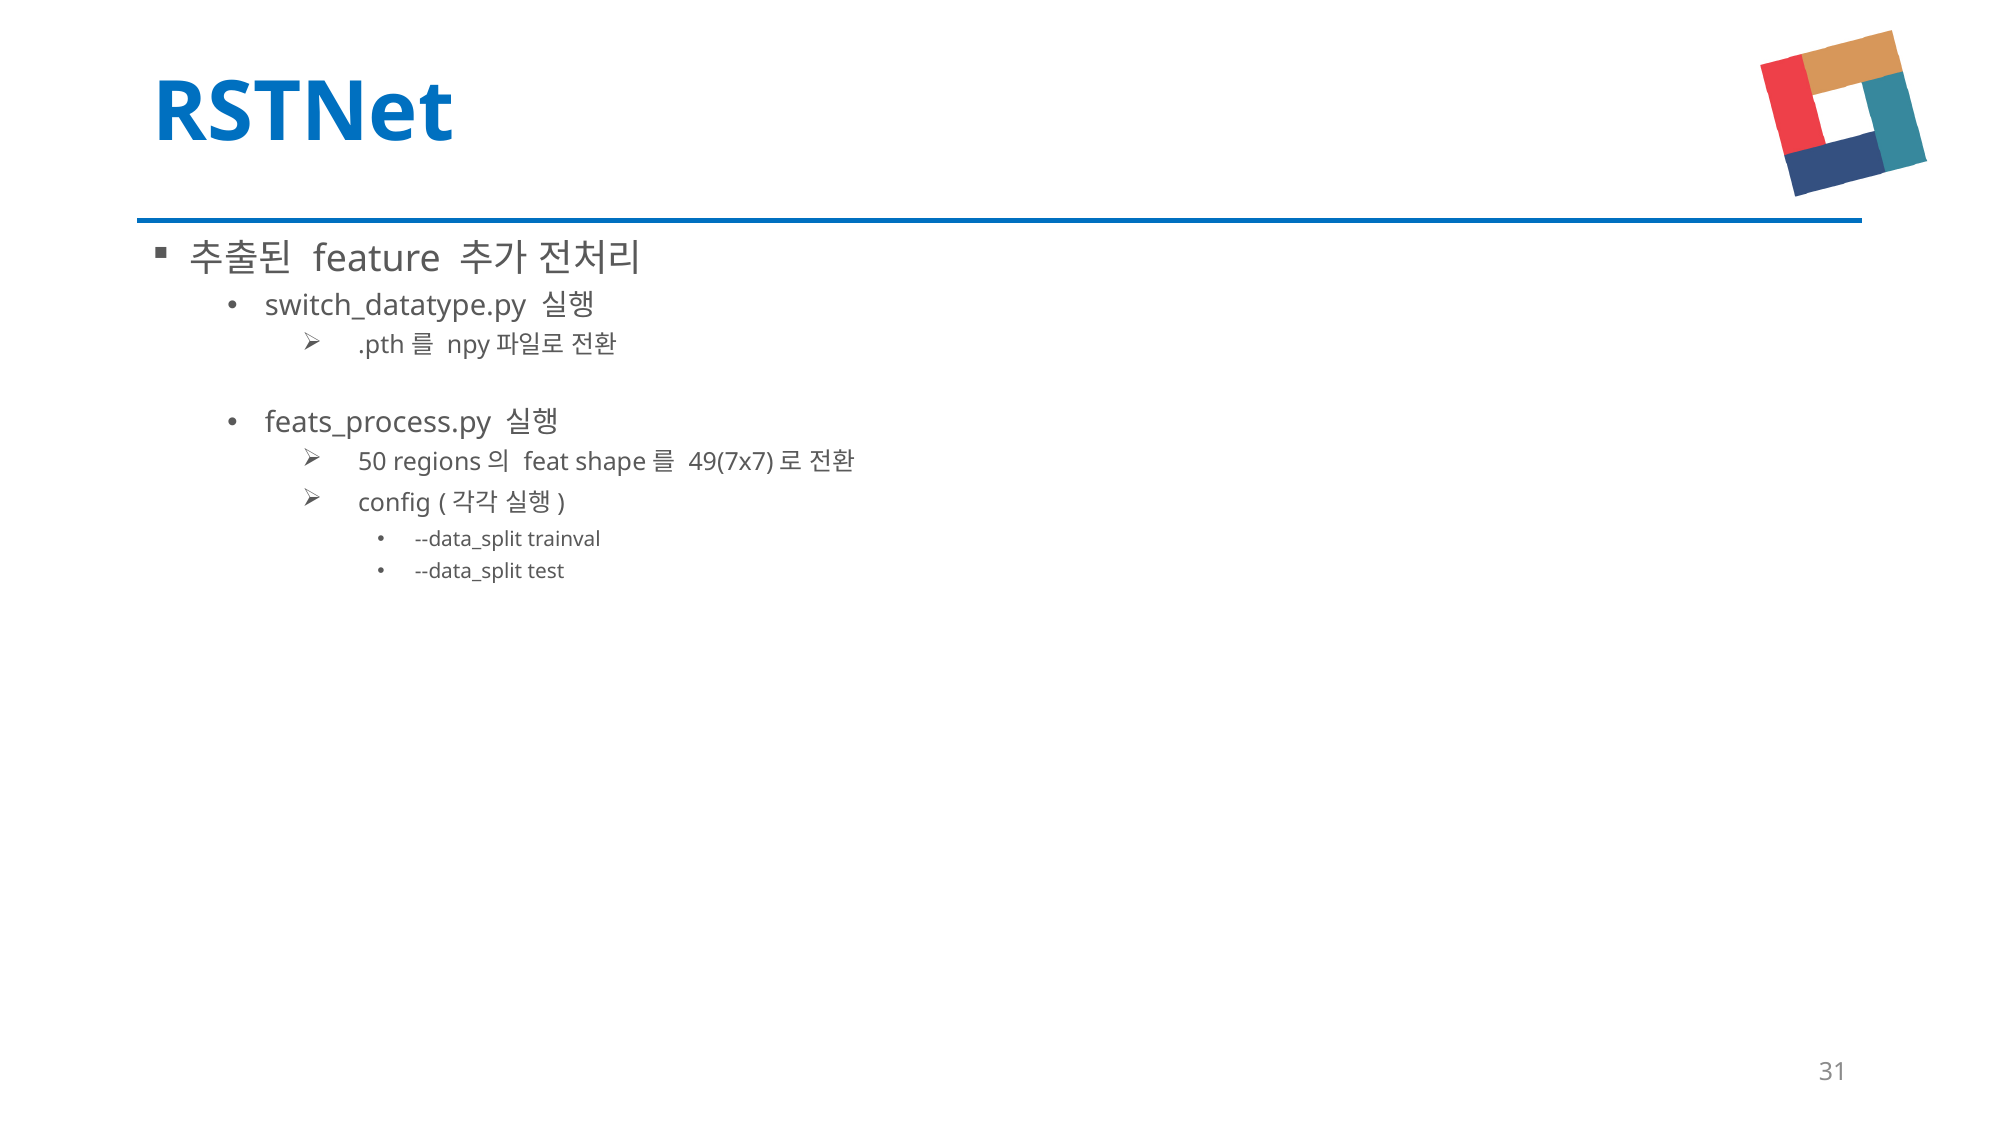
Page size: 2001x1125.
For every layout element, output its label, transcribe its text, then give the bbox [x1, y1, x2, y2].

title RSTNet [137, 19, 1863, 208]
list 추출된 feature 추가 전처리 switch_datatype.py 실행 .pth를 npy파일로 전환 feats_process.py 실행 50 regions의 feat shape를 49(7x7)로 전환 config (각각 실행) --data_split trainval --data_split test [137, 232, 1863, 1024]
picture [1863, 28, 1936, 203]
slide_number 31 [1412, 1042, 1863, 1103]
